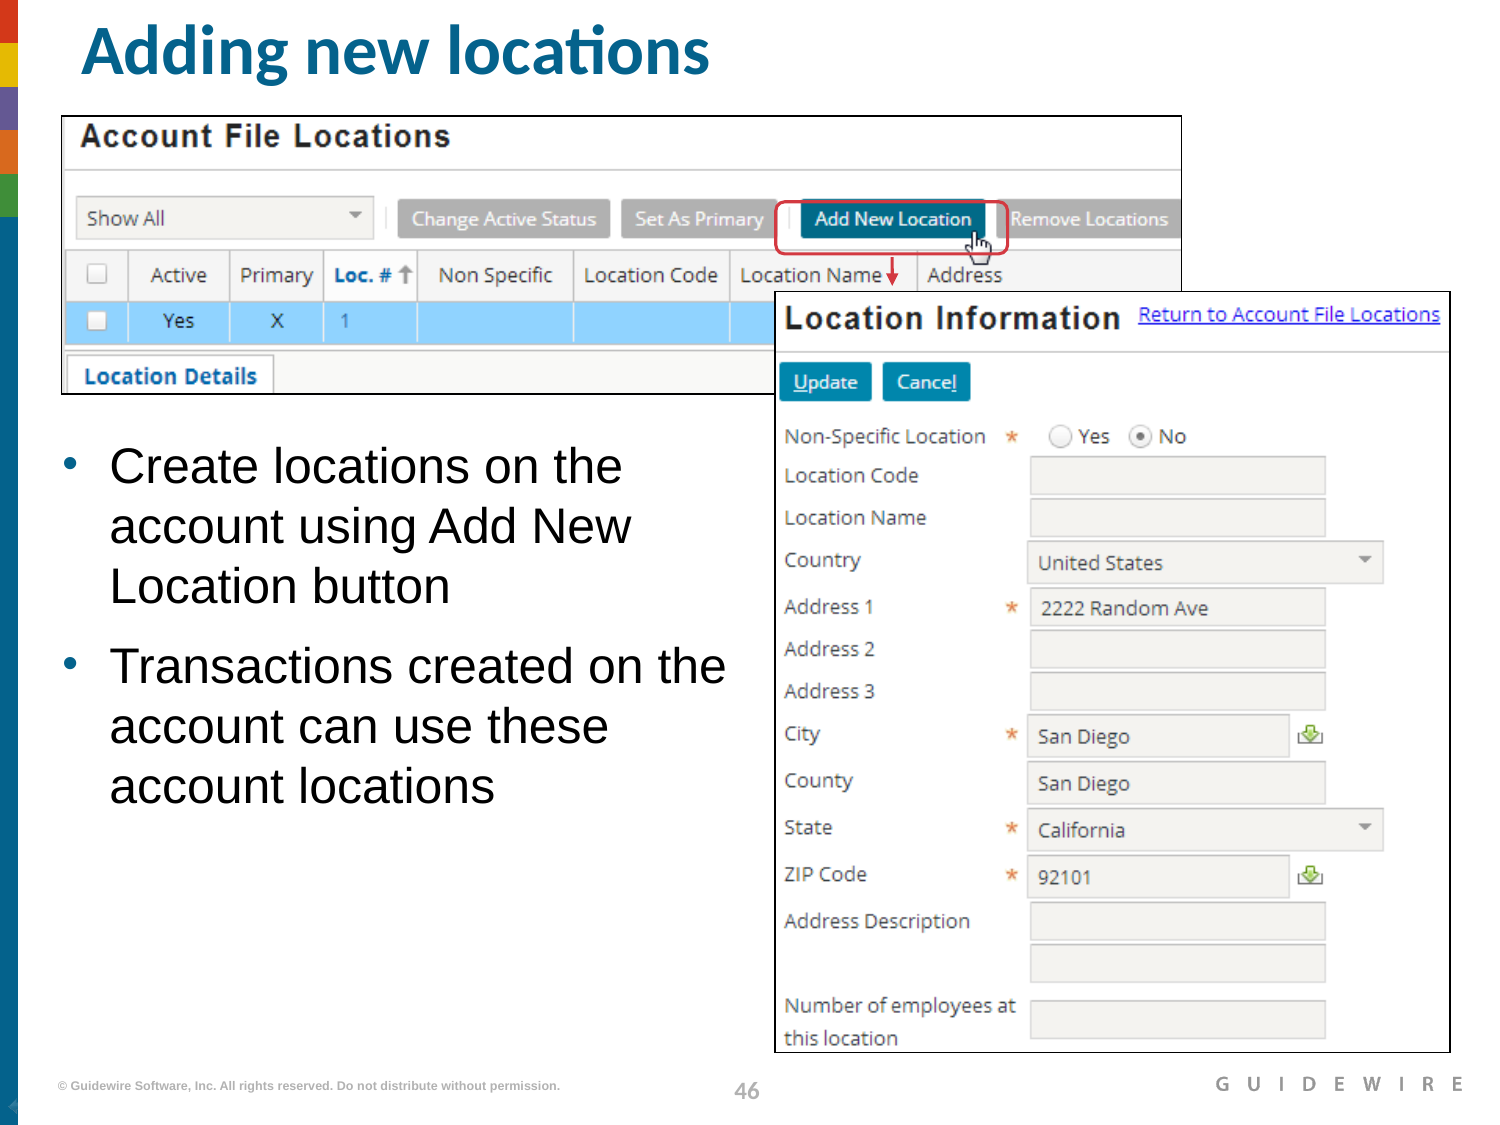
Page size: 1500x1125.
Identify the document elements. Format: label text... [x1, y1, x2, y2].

list Create locations on the account using Add New Location button Transactions created on the account can use these account locations [62, 433, 743, 857]
picture [62, 116, 1450, 1052]
picture [10, 1101, 18, 1111]
picture [0, 0, 18, 216]
picture [1215, 1073, 1480, 1096]
title Adding new locations [81, 19, 1446, 142]
